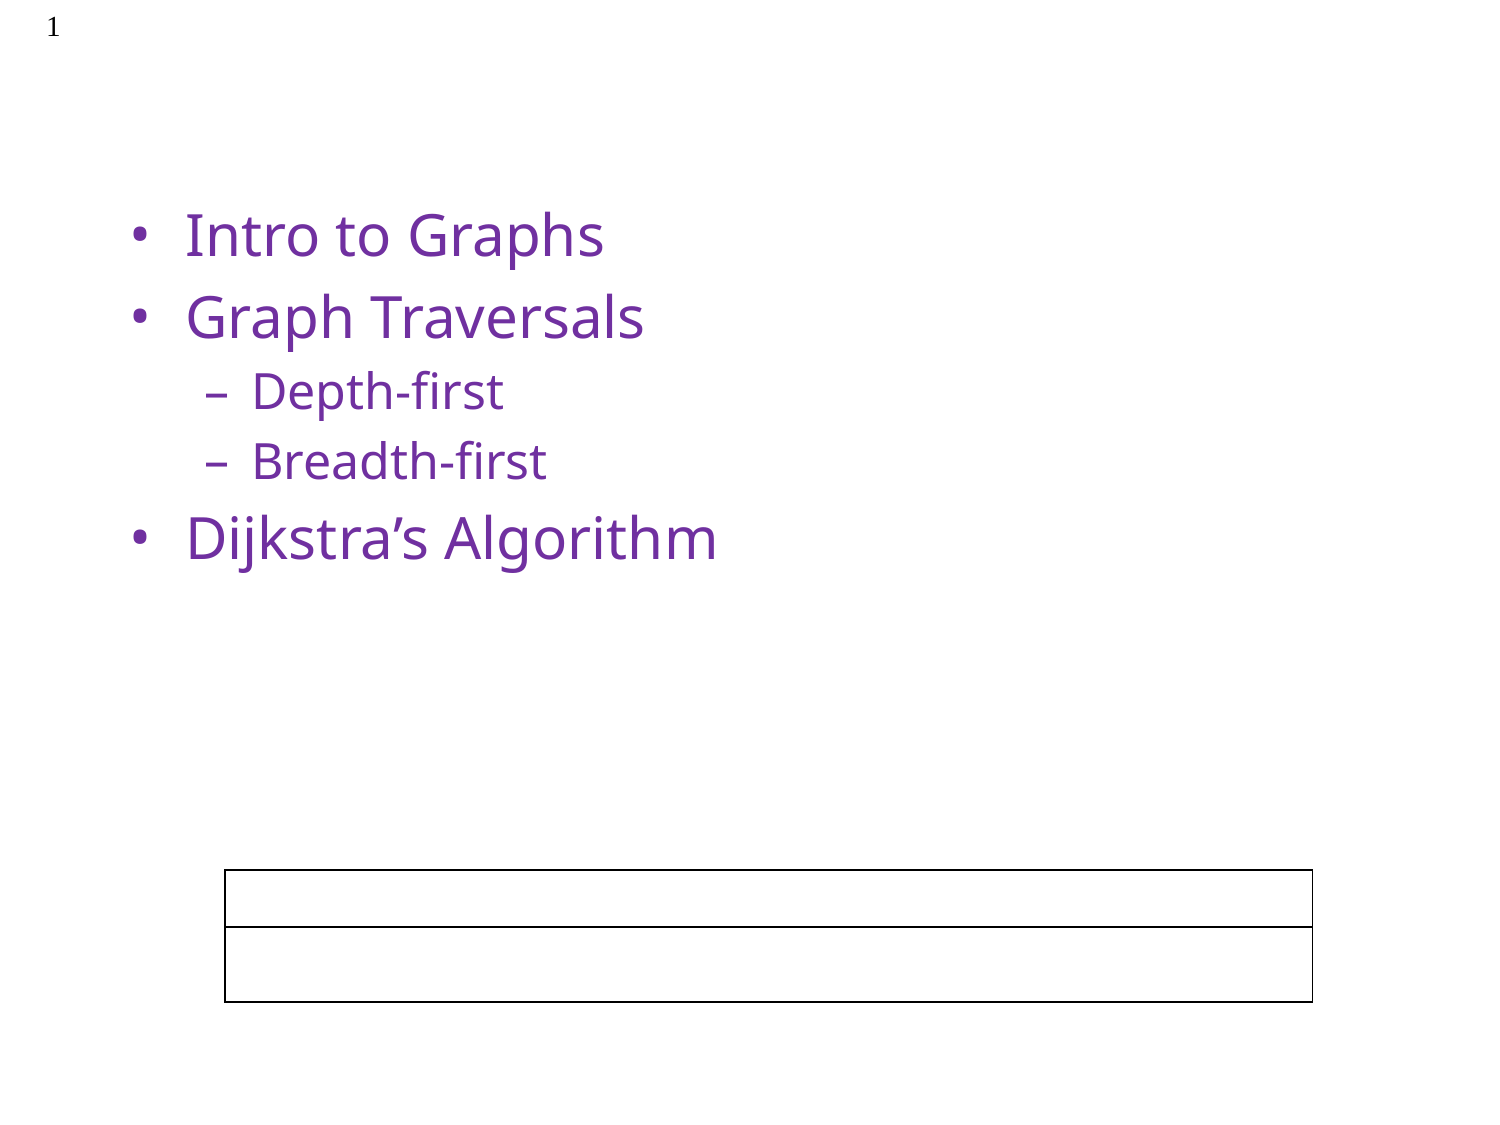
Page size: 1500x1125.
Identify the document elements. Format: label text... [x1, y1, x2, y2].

table_header [226, 871, 1312, 926]
slide_number ‹#› [0, 0, 76, 75]
list Intro to Graphs Graph Traversals Depth-first Breadth-first Dijkstra’s Algorithm [114, 190, 814, 866]
table_cell [226, 928, 1312, 1001]
